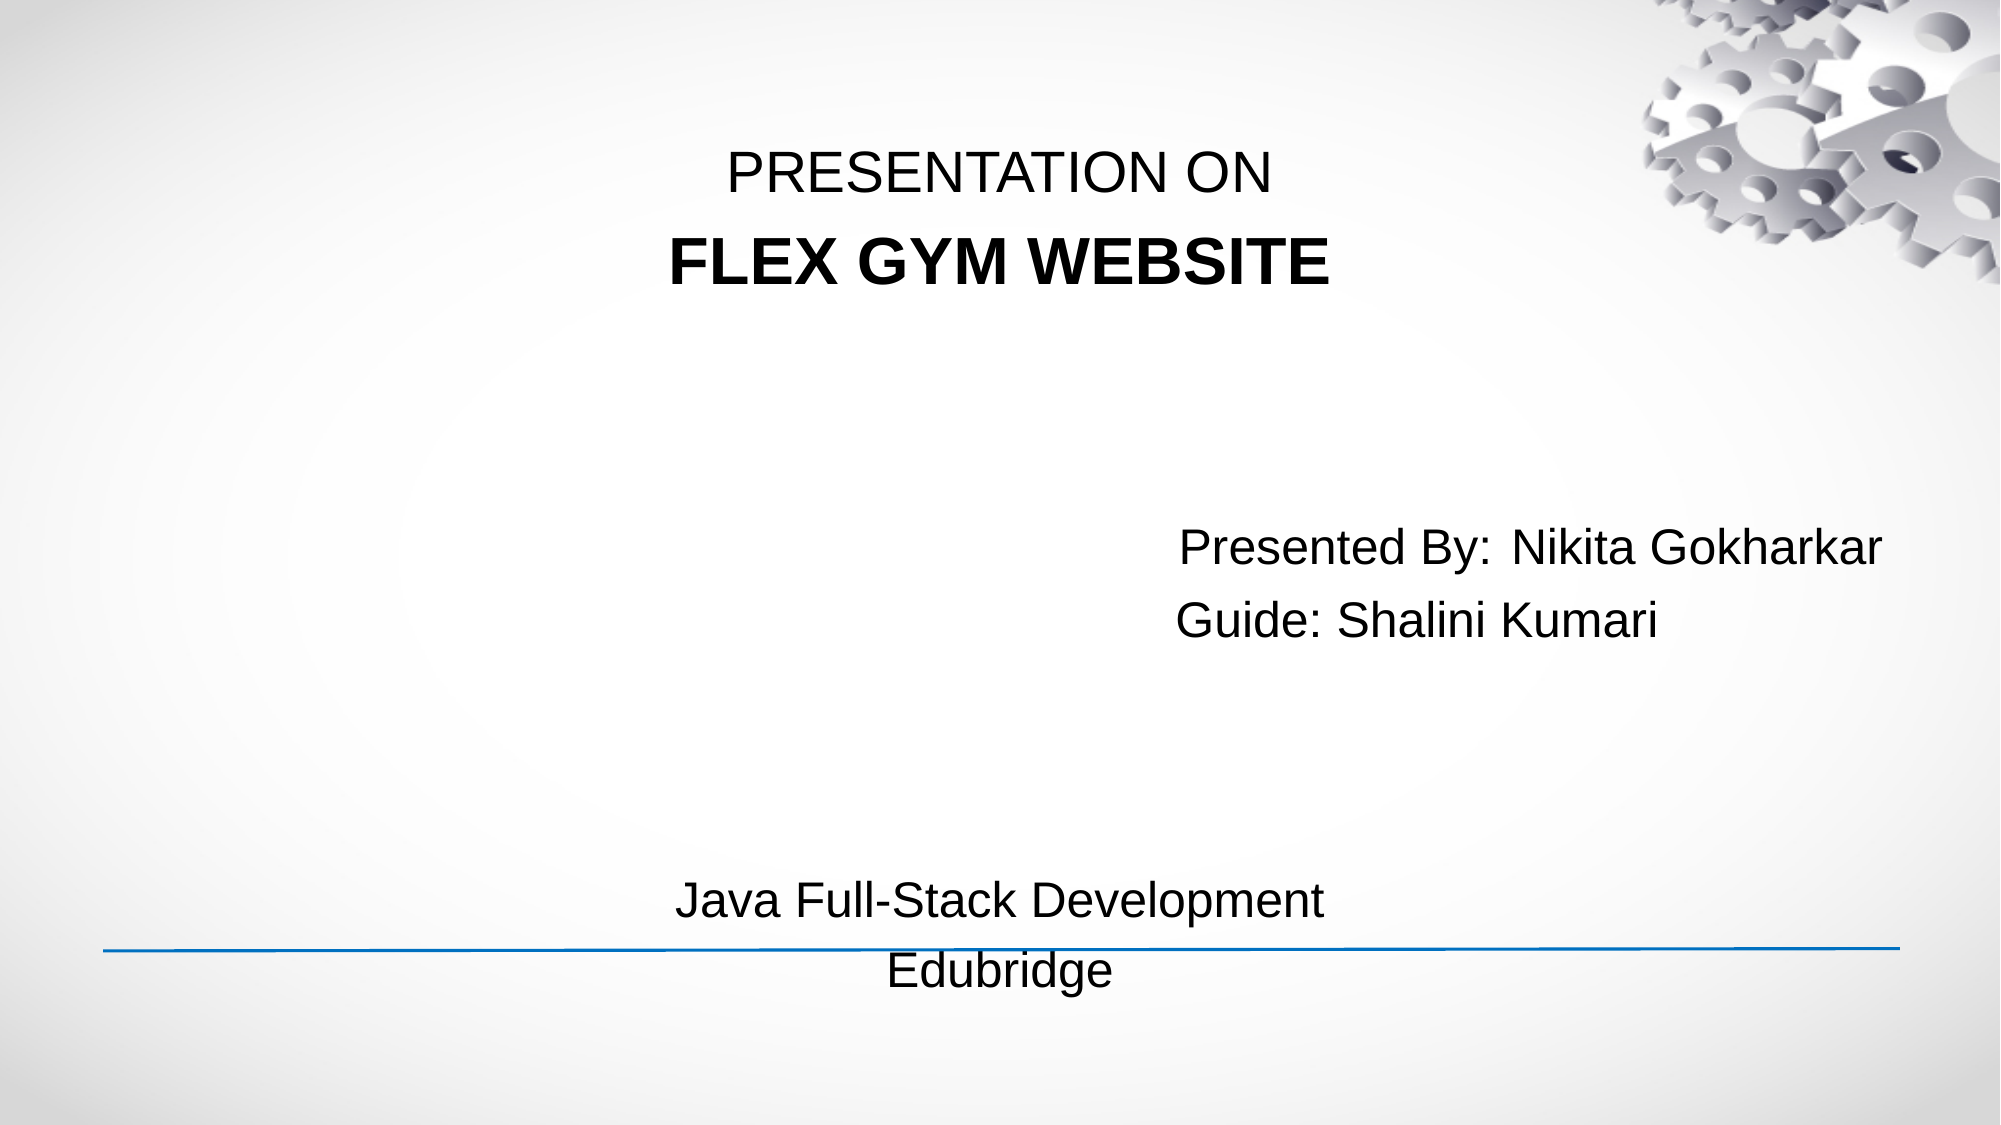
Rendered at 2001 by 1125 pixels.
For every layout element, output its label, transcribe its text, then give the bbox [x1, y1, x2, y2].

list PRESENTATION ON FLEX GYM WEBSITE Presented By: Nikita Gokharkar Guide: Shalini Kumari Java Full-Stack Development Edubridge [99, 126, 1901, 1088]
picture [0, 0, 2000, 1125]
title [99, 30, 1901, 126]
